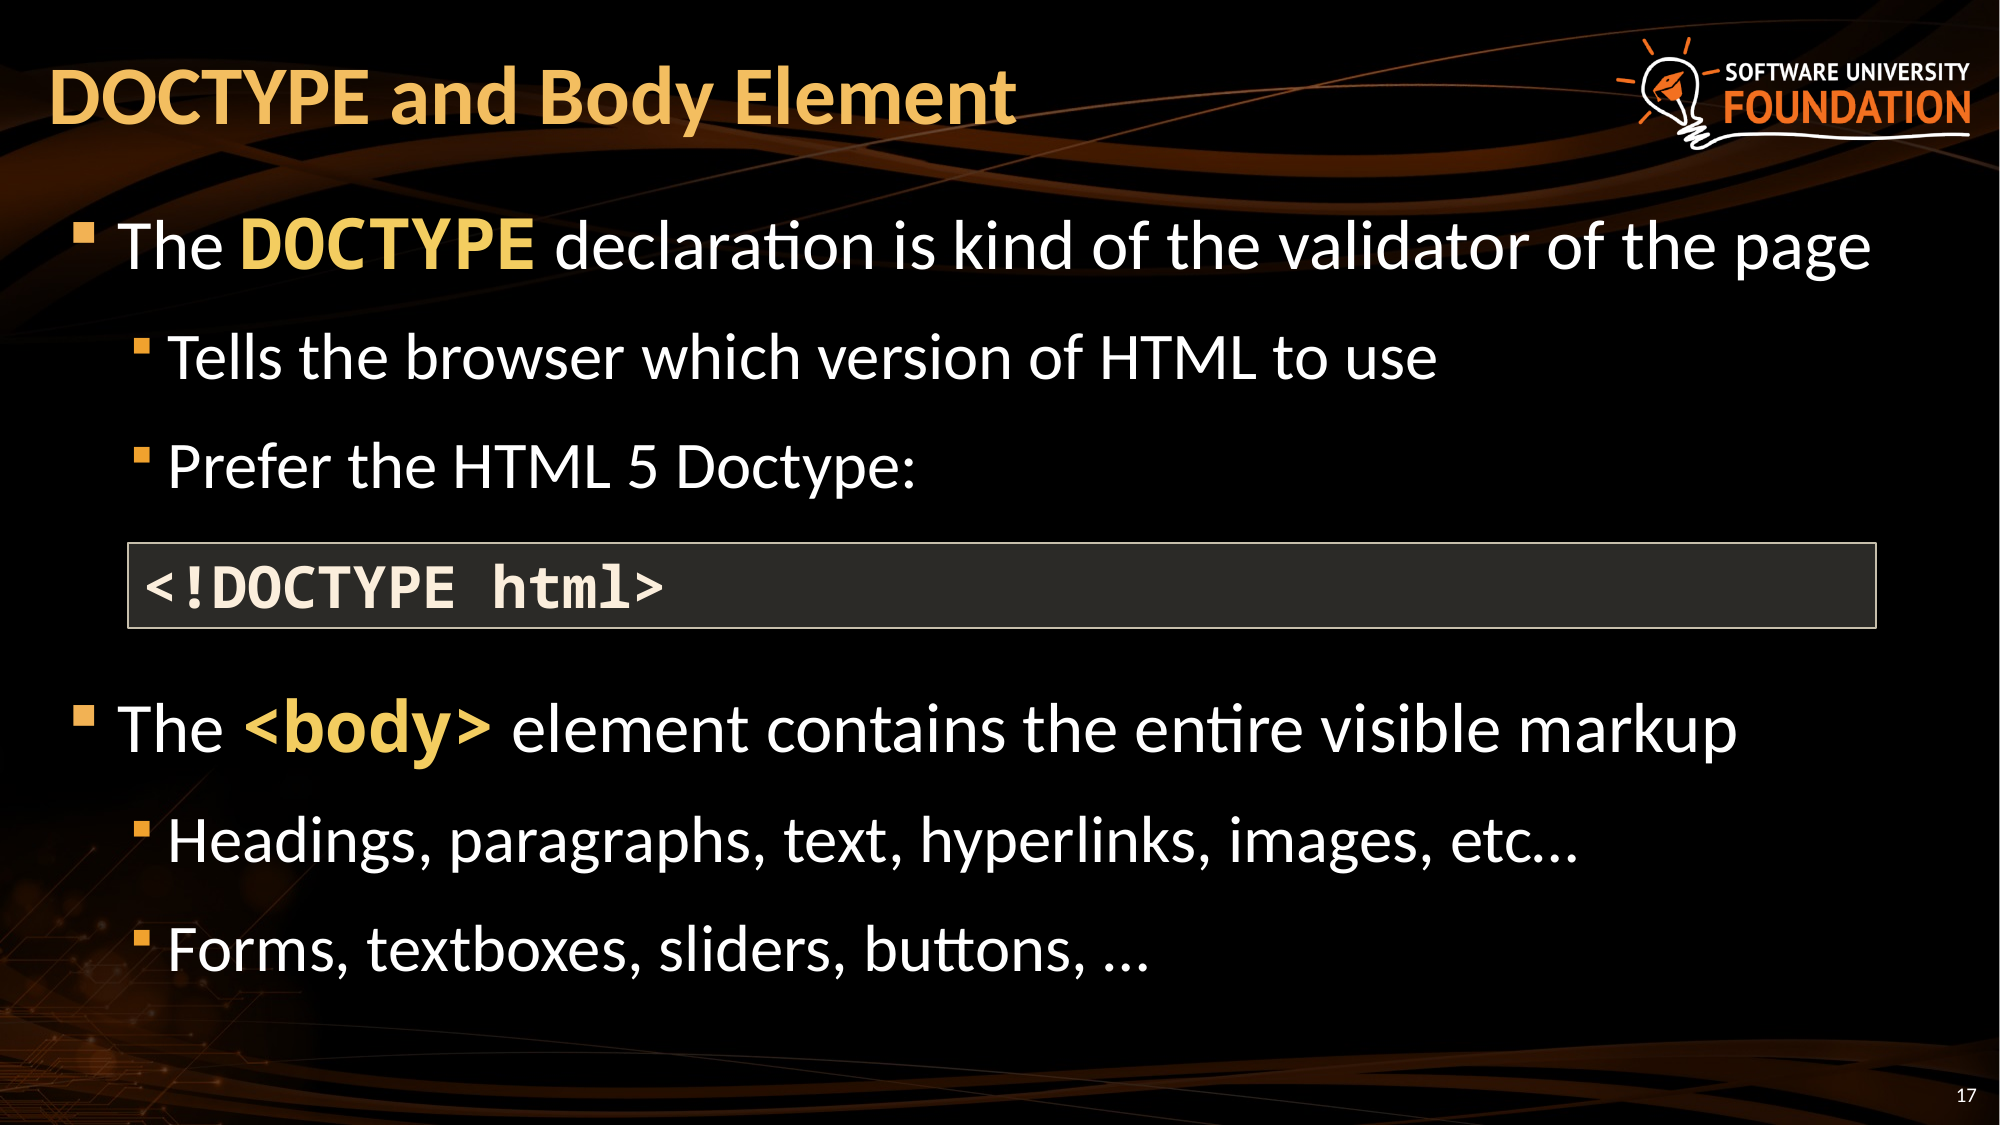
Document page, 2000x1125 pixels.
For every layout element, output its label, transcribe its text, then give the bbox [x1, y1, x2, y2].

text_box <!DOCTYPE html> [127, 542, 1877, 629]
picture [0, 0, 2000, 1125]
title DOCTYPE and Body Element [30, 6, 1602, 189]
list The DOCTYPE declaration is kind of the validator of the page Tells the browser which version of HTML to use Prefer the HTML 5 Doctype: The <body> element contains the entire visible markup Headings, paragraphs, text, hyperlinks, images, etc… Forms, textboxes, sliders, buttons, … [49, 188, 1950, 1075]
slide_number 17 [1882, 1074, 1983, 1113]
